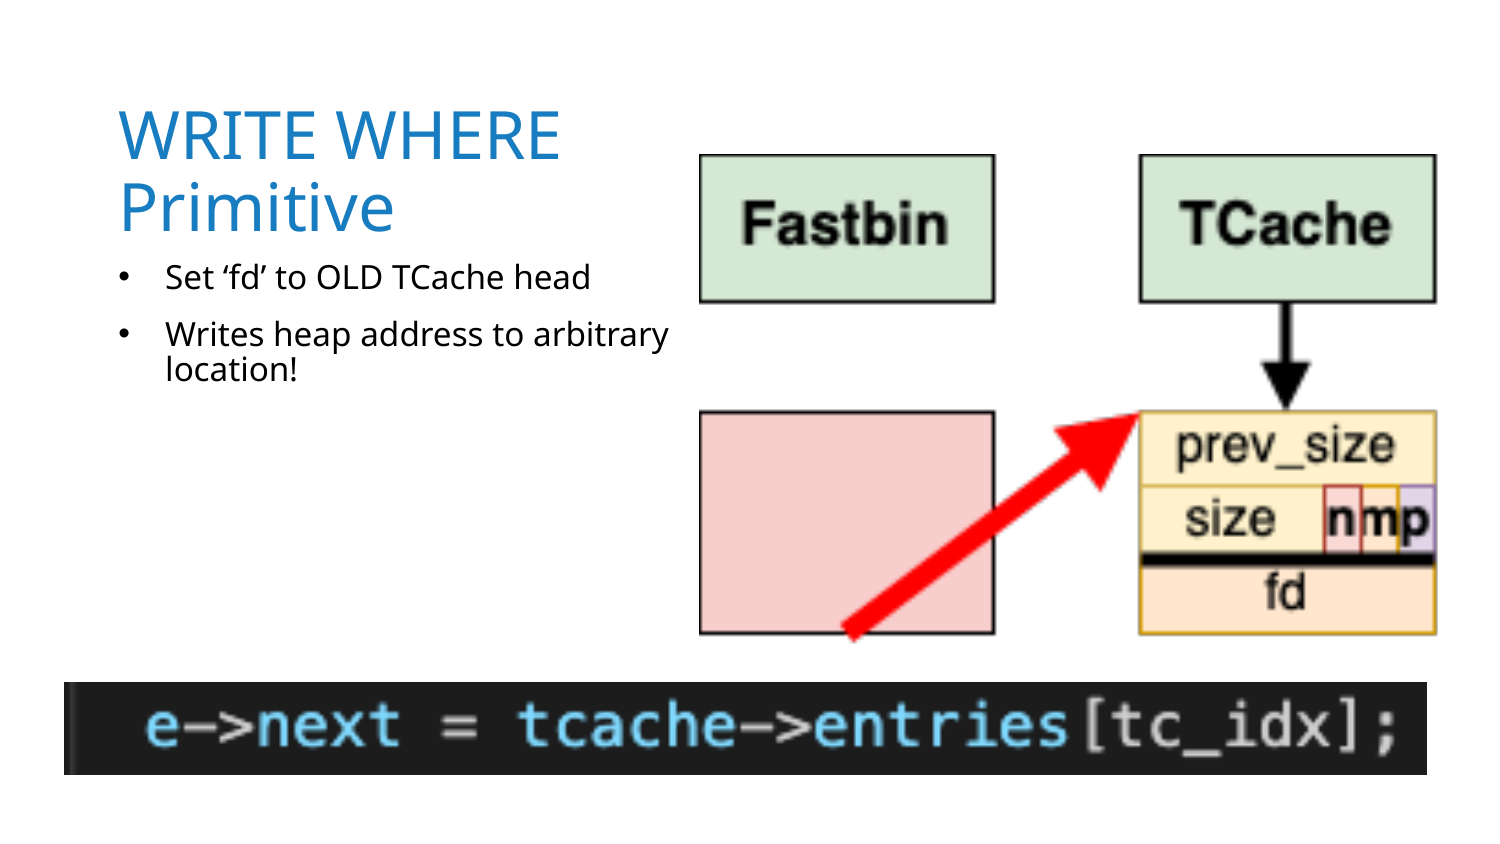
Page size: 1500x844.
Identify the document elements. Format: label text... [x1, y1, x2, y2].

list Set ‘fd’ to OLD TCache head Writes heap address to arbitrary location! [103, 253, 711, 682]
title WRITE WHERE Primitive [103, 56, 750, 253]
picture [64, 682, 1427, 775]
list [699, 154, 1449, 677]
